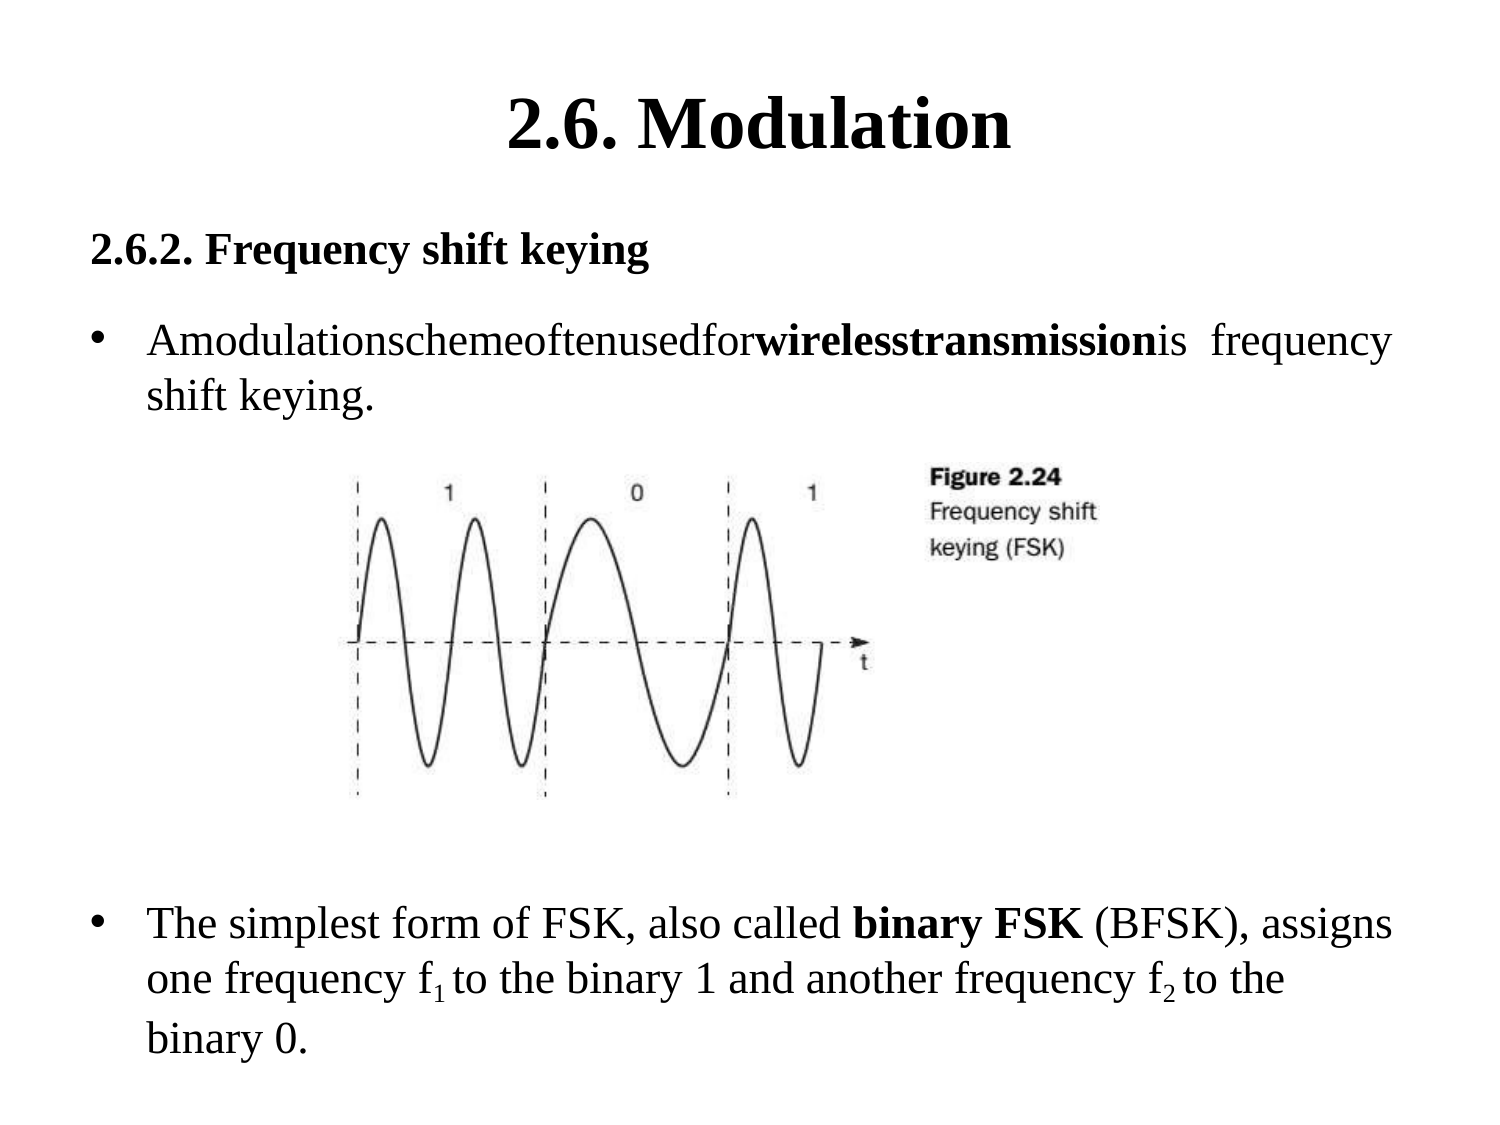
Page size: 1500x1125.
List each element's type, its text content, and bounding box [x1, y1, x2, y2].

text_box [337, 462, 1100, 800]
text_box 2.6.2. Frequency shift keying Amodulationschemeoftenusedforwirelesstransmissionis frequency shift keying. [87, 216, 1413, 420]
text_box The simplest form of FSK, also called binary FSK (BFSK), assigns one frequency f1 to the binary 1 and another frequency f2 to the binary 0. [83, 890, 1419, 1064]
title 2.6. Modulation [504, 71, 1015, 216]
